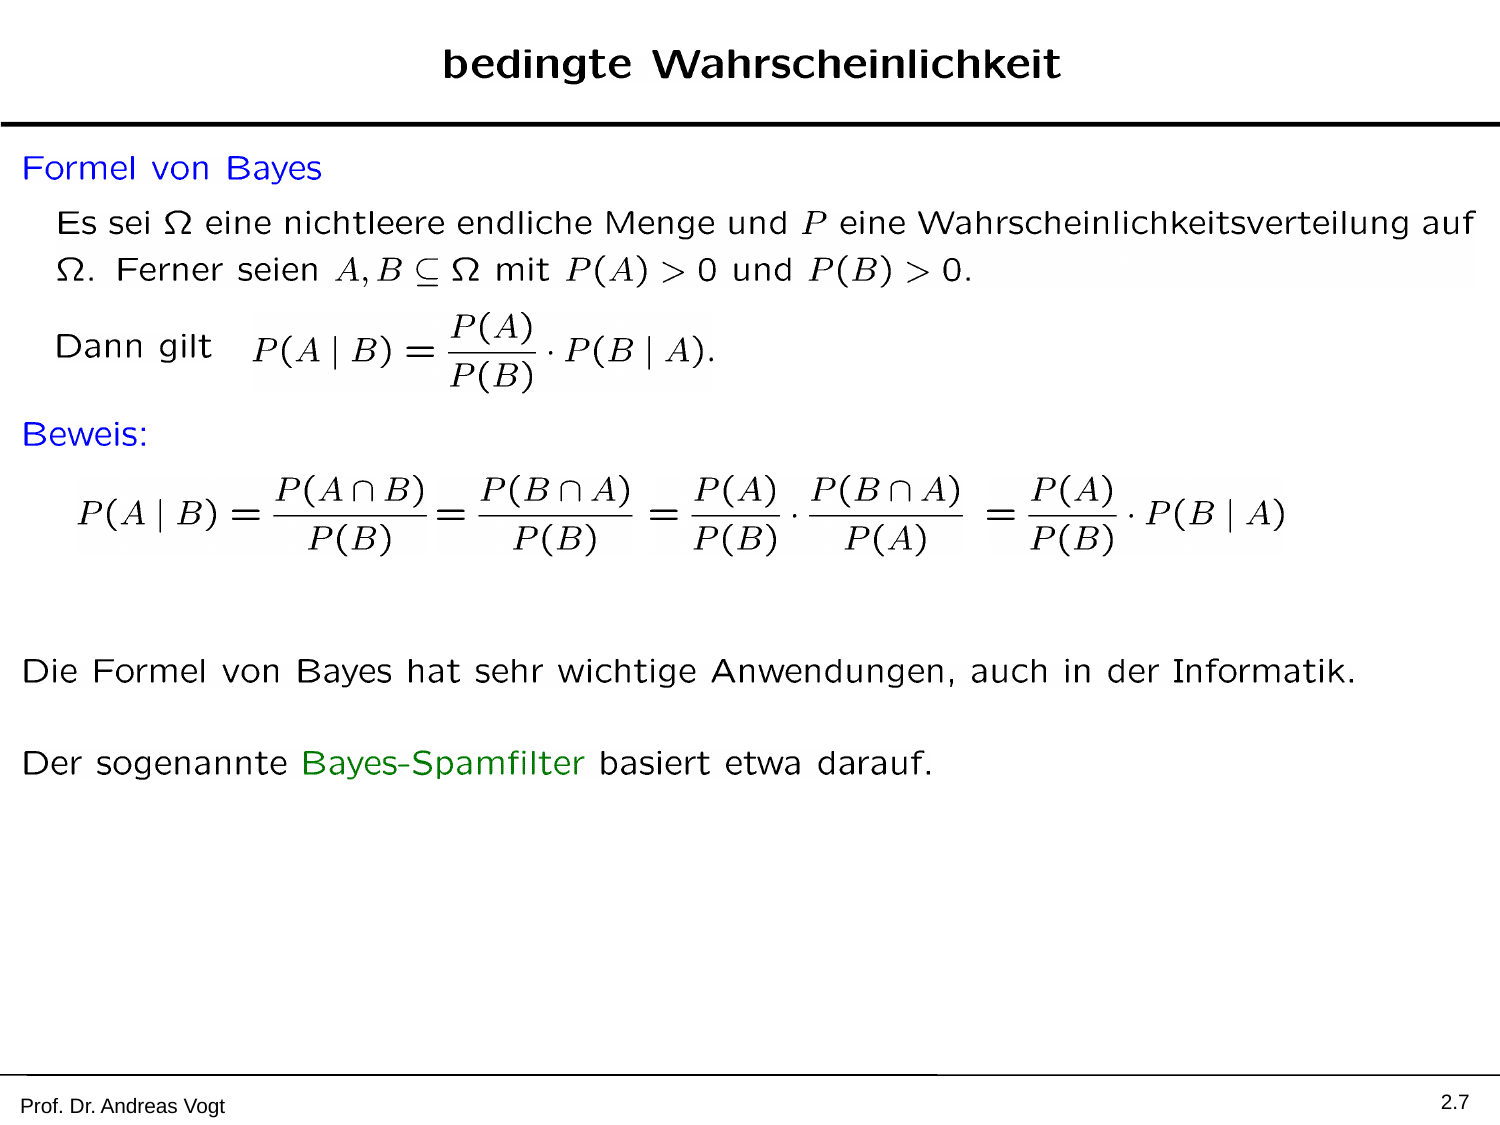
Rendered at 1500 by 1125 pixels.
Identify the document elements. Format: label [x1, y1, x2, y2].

picture [649, 474, 964, 557]
picture [251, 311, 713, 394]
picture [23, 154, 323, 186]
picture [985, 474, 1284, 557]
picture [23, 749, 931, 780]
picture [56, 332, 213, 364]
picture [56, 209, 1476, 289]
picture [77, 474, 427, 557]
picture [444, 49, 1062, 86]
picture [436, 474, 635, 557]
picture [23, 657, 1354, 688]
picture [23, 420, 146, 446]
